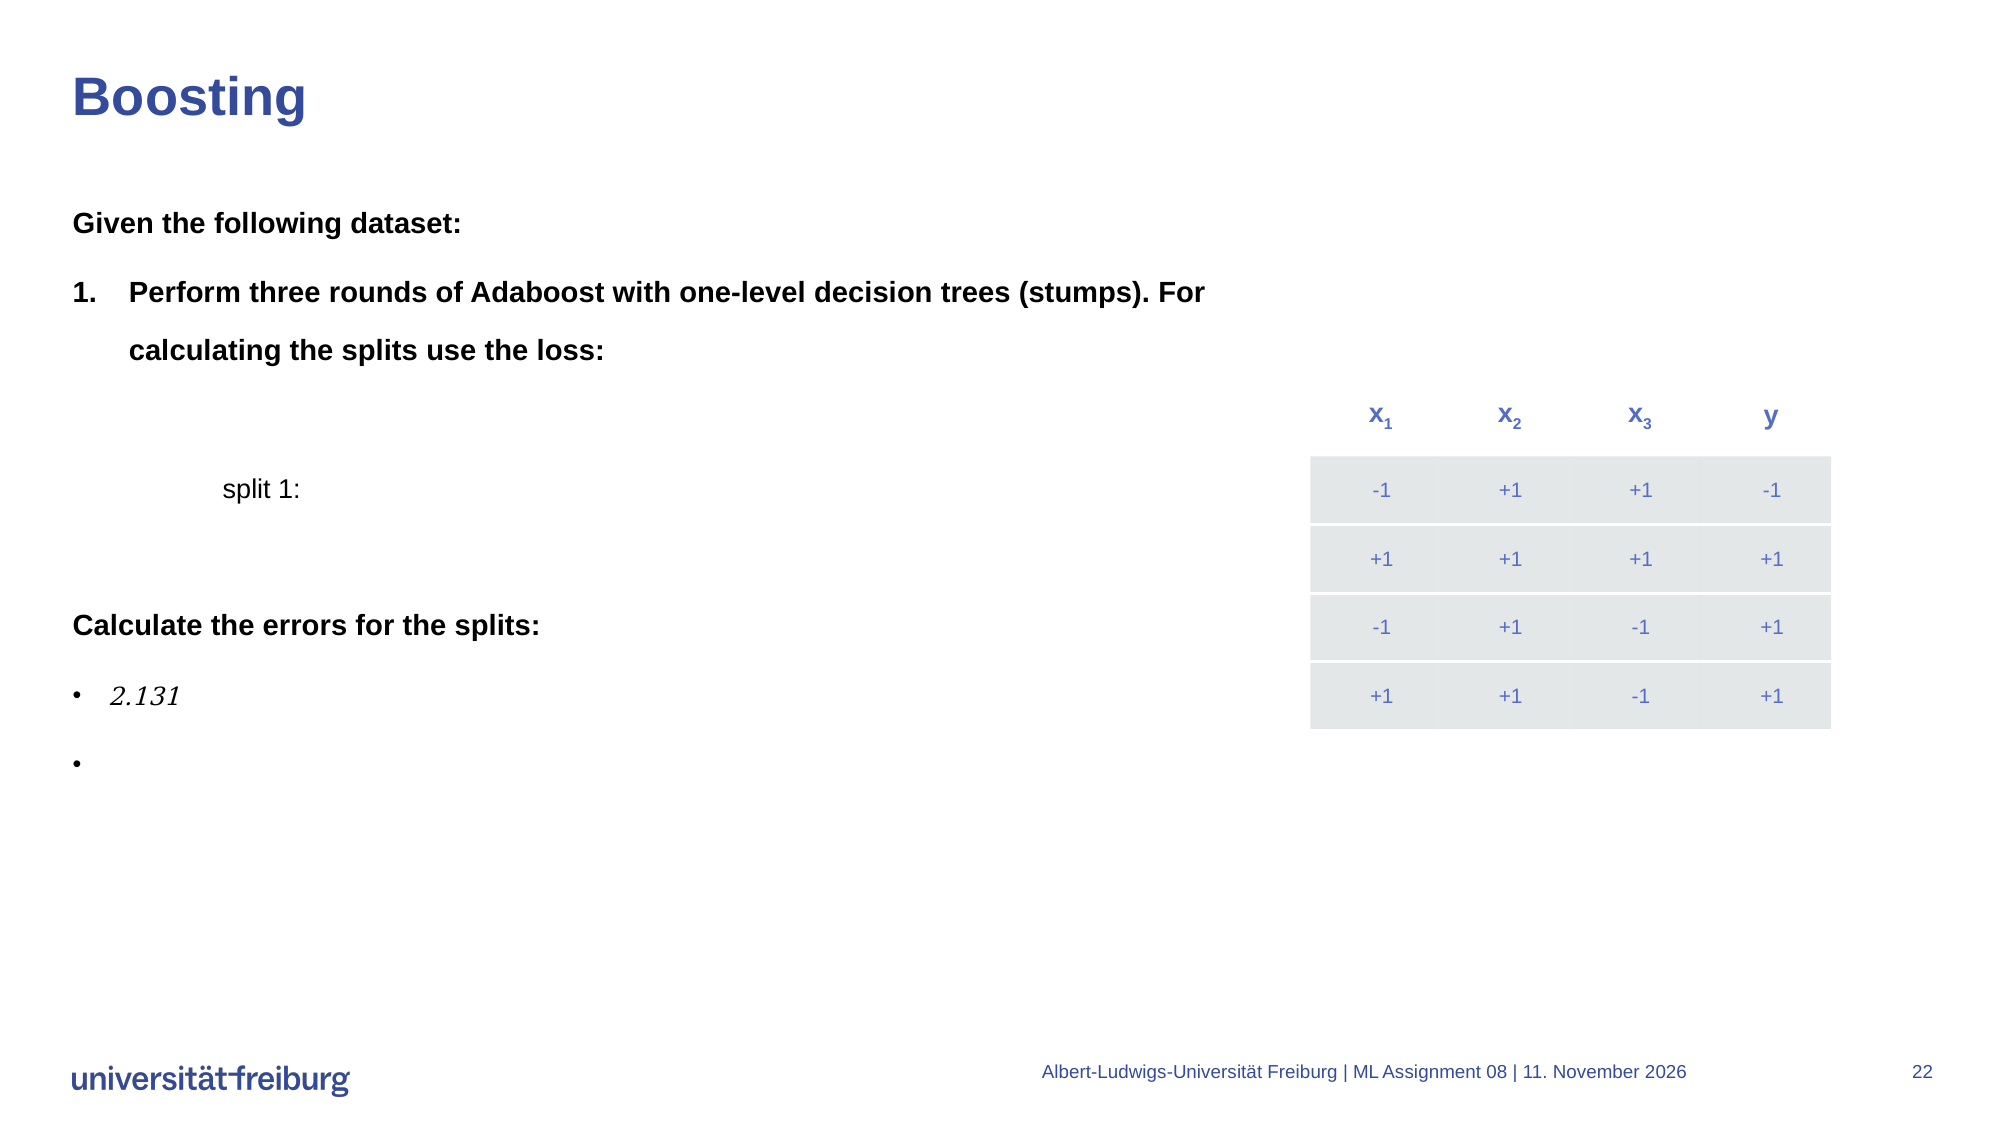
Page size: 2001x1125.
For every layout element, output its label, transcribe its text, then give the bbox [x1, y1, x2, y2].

table_cell +1 [1700, 663, 1831, 729]
footer Albert-Ludwigs-Universität Freiburg | ML Assignment 08 | [489, 1060, 1518, 1090]
title Boosting [72, 59, 1933, 278]
table_cell +1 [1569, 456, 1700, 523]
table_cell +1 [1440, 456, 1569, 523]
table_cell +1 [1310, 663, 1440, 729]
table_header y [1700, 374, 1831, 456]
table_cell -1 [1310, 456, 1440, 523]
table_header x3 [1569, 374, 1700, 456]
slide_number 15. Dezember 2023 [1518, 1060, 1754, 1090]
table_cell -1 [1569, 595, 1700, 660]
table_cell +1 [1440, 663, 1569, 729]
table_cell +1 [1569, 526, 1700, 592]
table_cell +1 [1700, 595, 1831, 660]
table_header x2 [1440, 374, 1569, 456]
table_cell +1 [1440, 526, 1569, 592]
table_cell -1 [1569, 663, 1700, 729]
table_cell -1 [1310, 595, 1440, 660]
table_cell -1 [1700, 456, 1831, 523]
picture [72, 1065, 351, 1097]
table_cell +1 [1700, 526, 1831, 592]
slide_number 22 [1873, 1060, 1933, 1090]
table_header x1 [1310, 374, 1440, 456]
table_cell +1 [1440, 595, 1569, 660]
table_cell +1 [1310, 526, 1440, 592]
